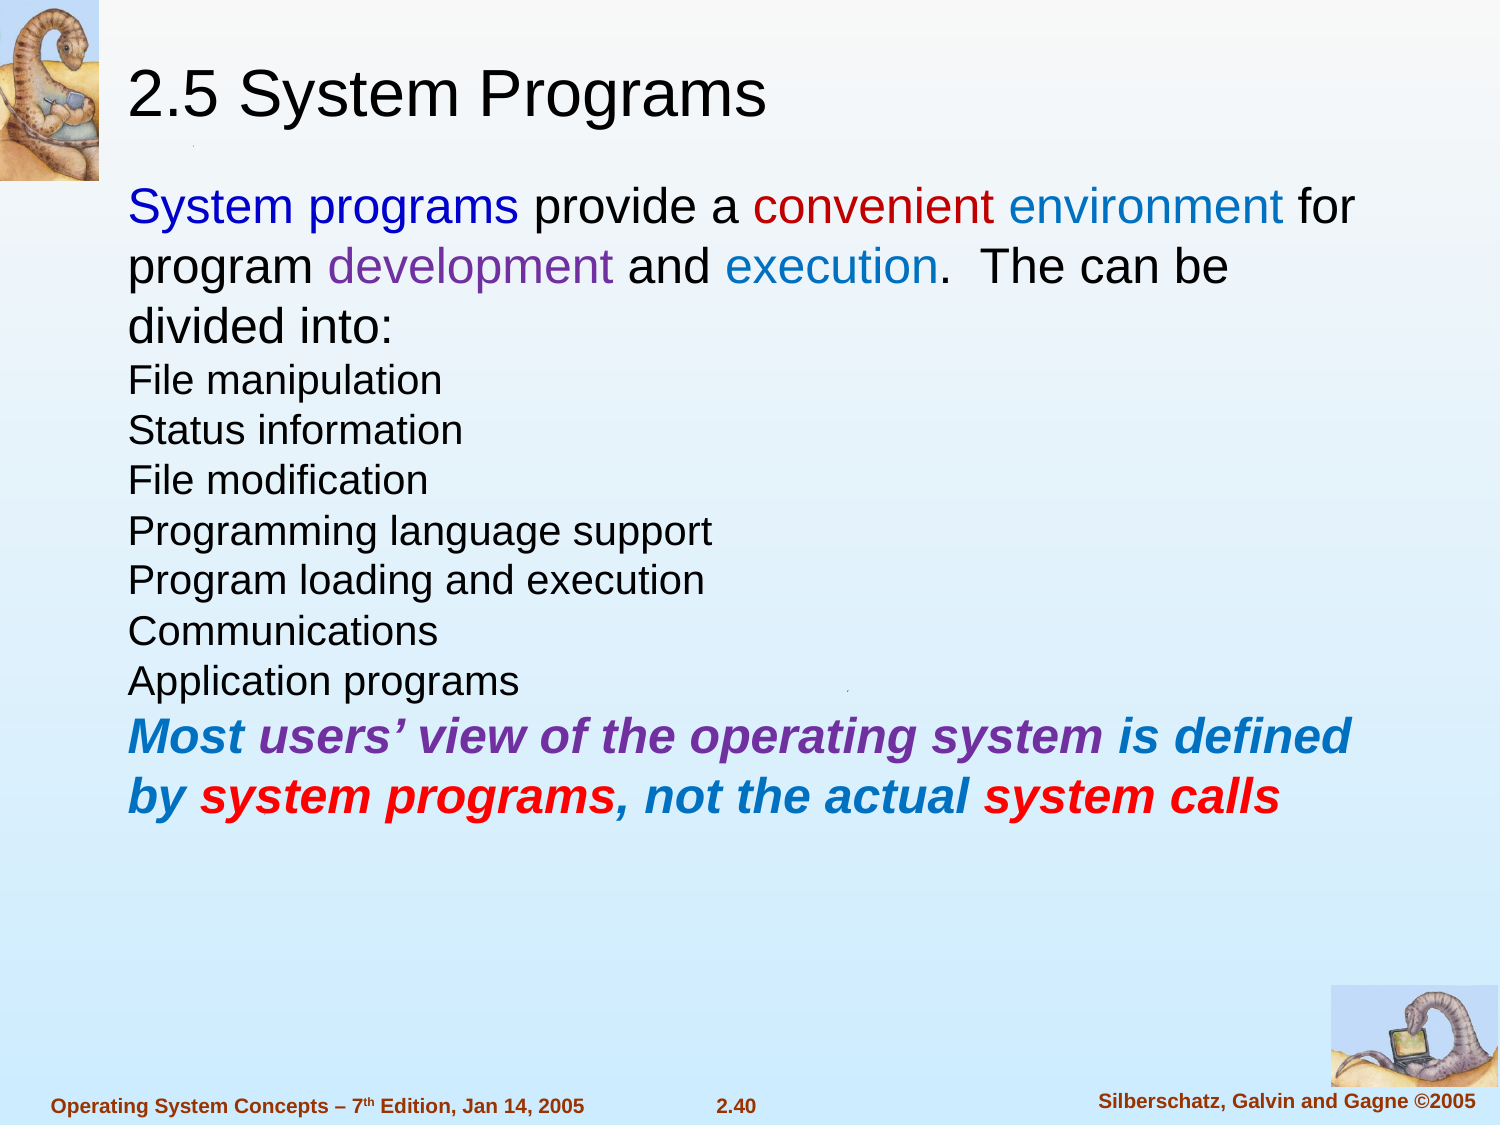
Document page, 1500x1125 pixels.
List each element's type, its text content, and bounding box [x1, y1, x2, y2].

picture [0, 0, 99, 181]
title 2.5 System Programs [112, 37, 1438, 138]
list System programs provide a convenient environment for program development and execution. The can be divided into: File manipulation Status information File modification Programming language support Program loading and execution Communications Application programs Most users’ view of the operating system is defined by system programs, not the actual system calls [112, 165, 1407, 1046]
picture [1331, 985, 1498, 1087]
